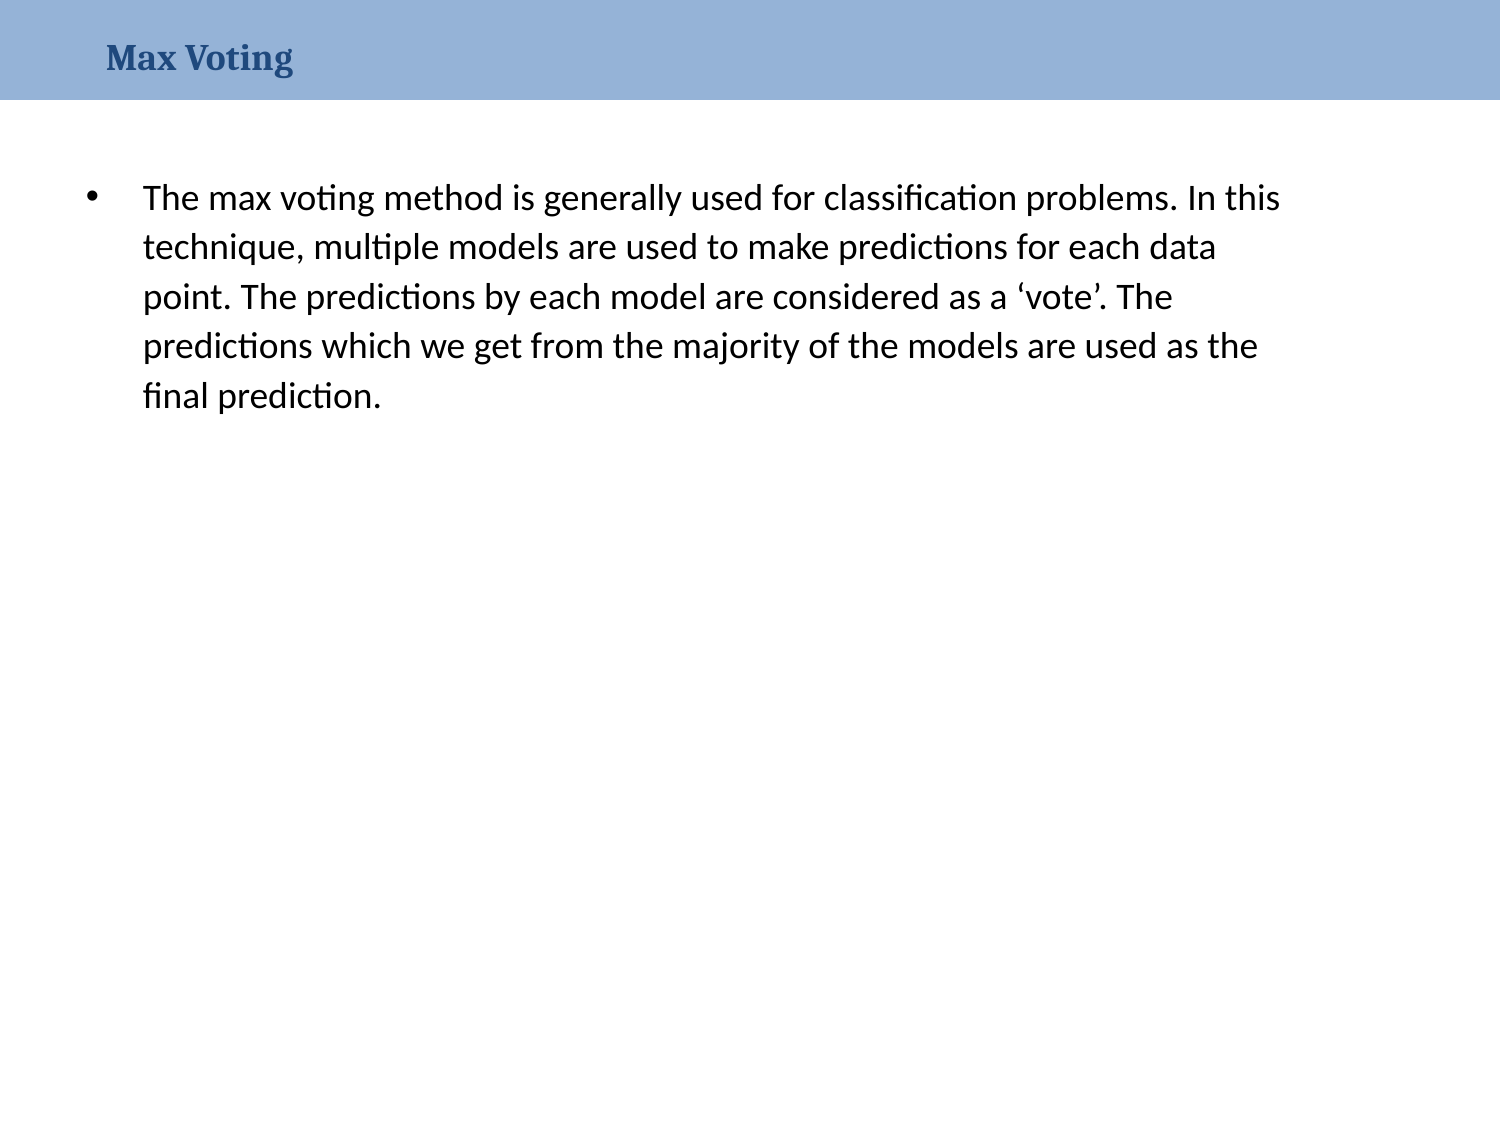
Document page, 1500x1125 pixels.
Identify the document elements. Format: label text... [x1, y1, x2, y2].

text_box Max Voting [91, 30, 308, 87]
list The max voting method is generally used for classification problems. In this technique, multiple models are used to make predictions for each data point. The predictions by each model are considered as a ‘vote’. The predictions which we get from the majority of the models are used as the final prediction. [53, 160, 1300, 1049]
